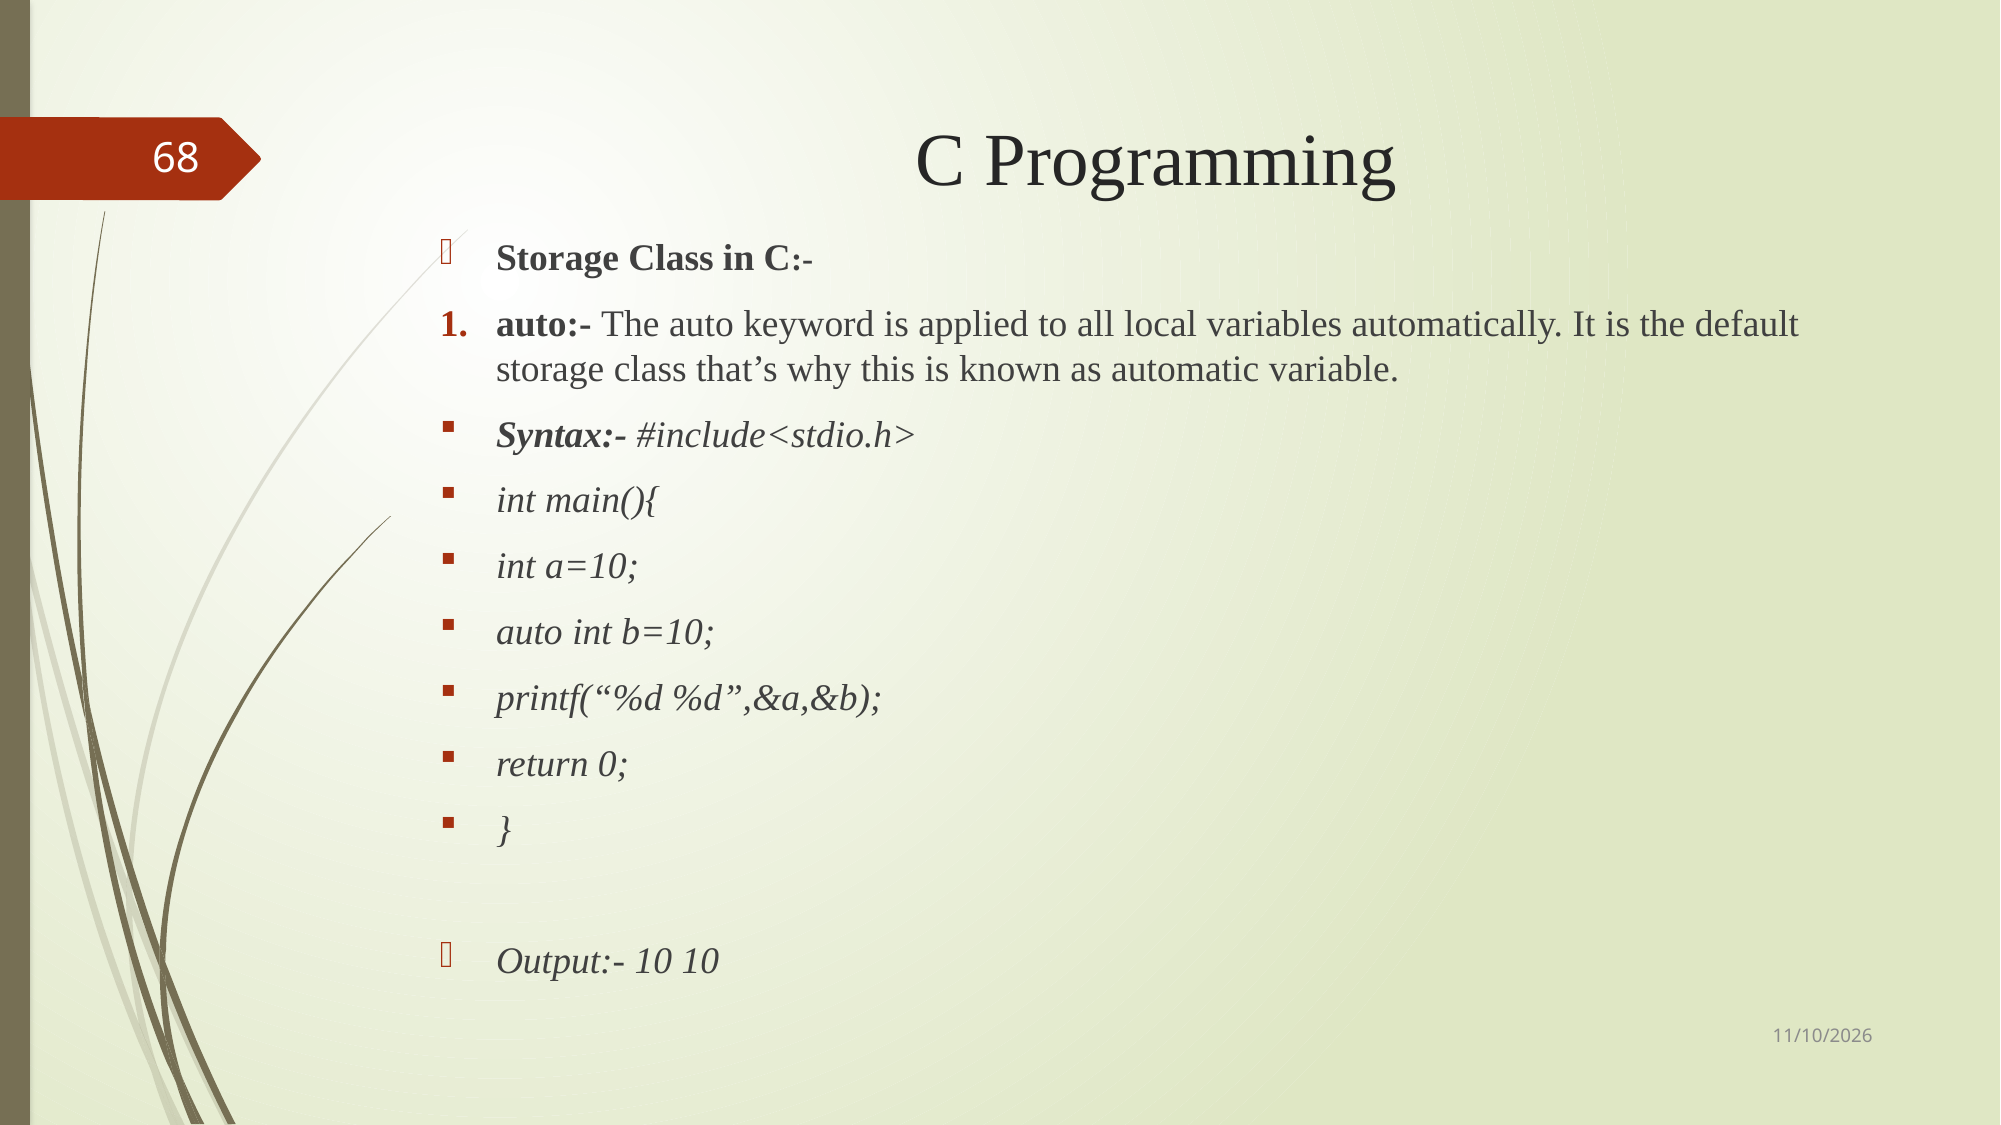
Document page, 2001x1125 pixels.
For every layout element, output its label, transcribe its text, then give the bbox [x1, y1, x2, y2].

slide_number 68 [87, 129, 216, 190]
title C Programming [425, 102, 1888, 225]
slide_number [1699, 1005, 1888, 1067]
list Storage Class in C:- auto:- The auto keyword is applied to all local variables automatically. It is the default storage class that’s why this is known as automatic variable. Syntax:- #include<stdio.h> int main(){ int a=10; auto int b=10; printf(“%d %d”,&a,&b); return 0; } Output:- 10 10 [424, 225, 1888, 845]
